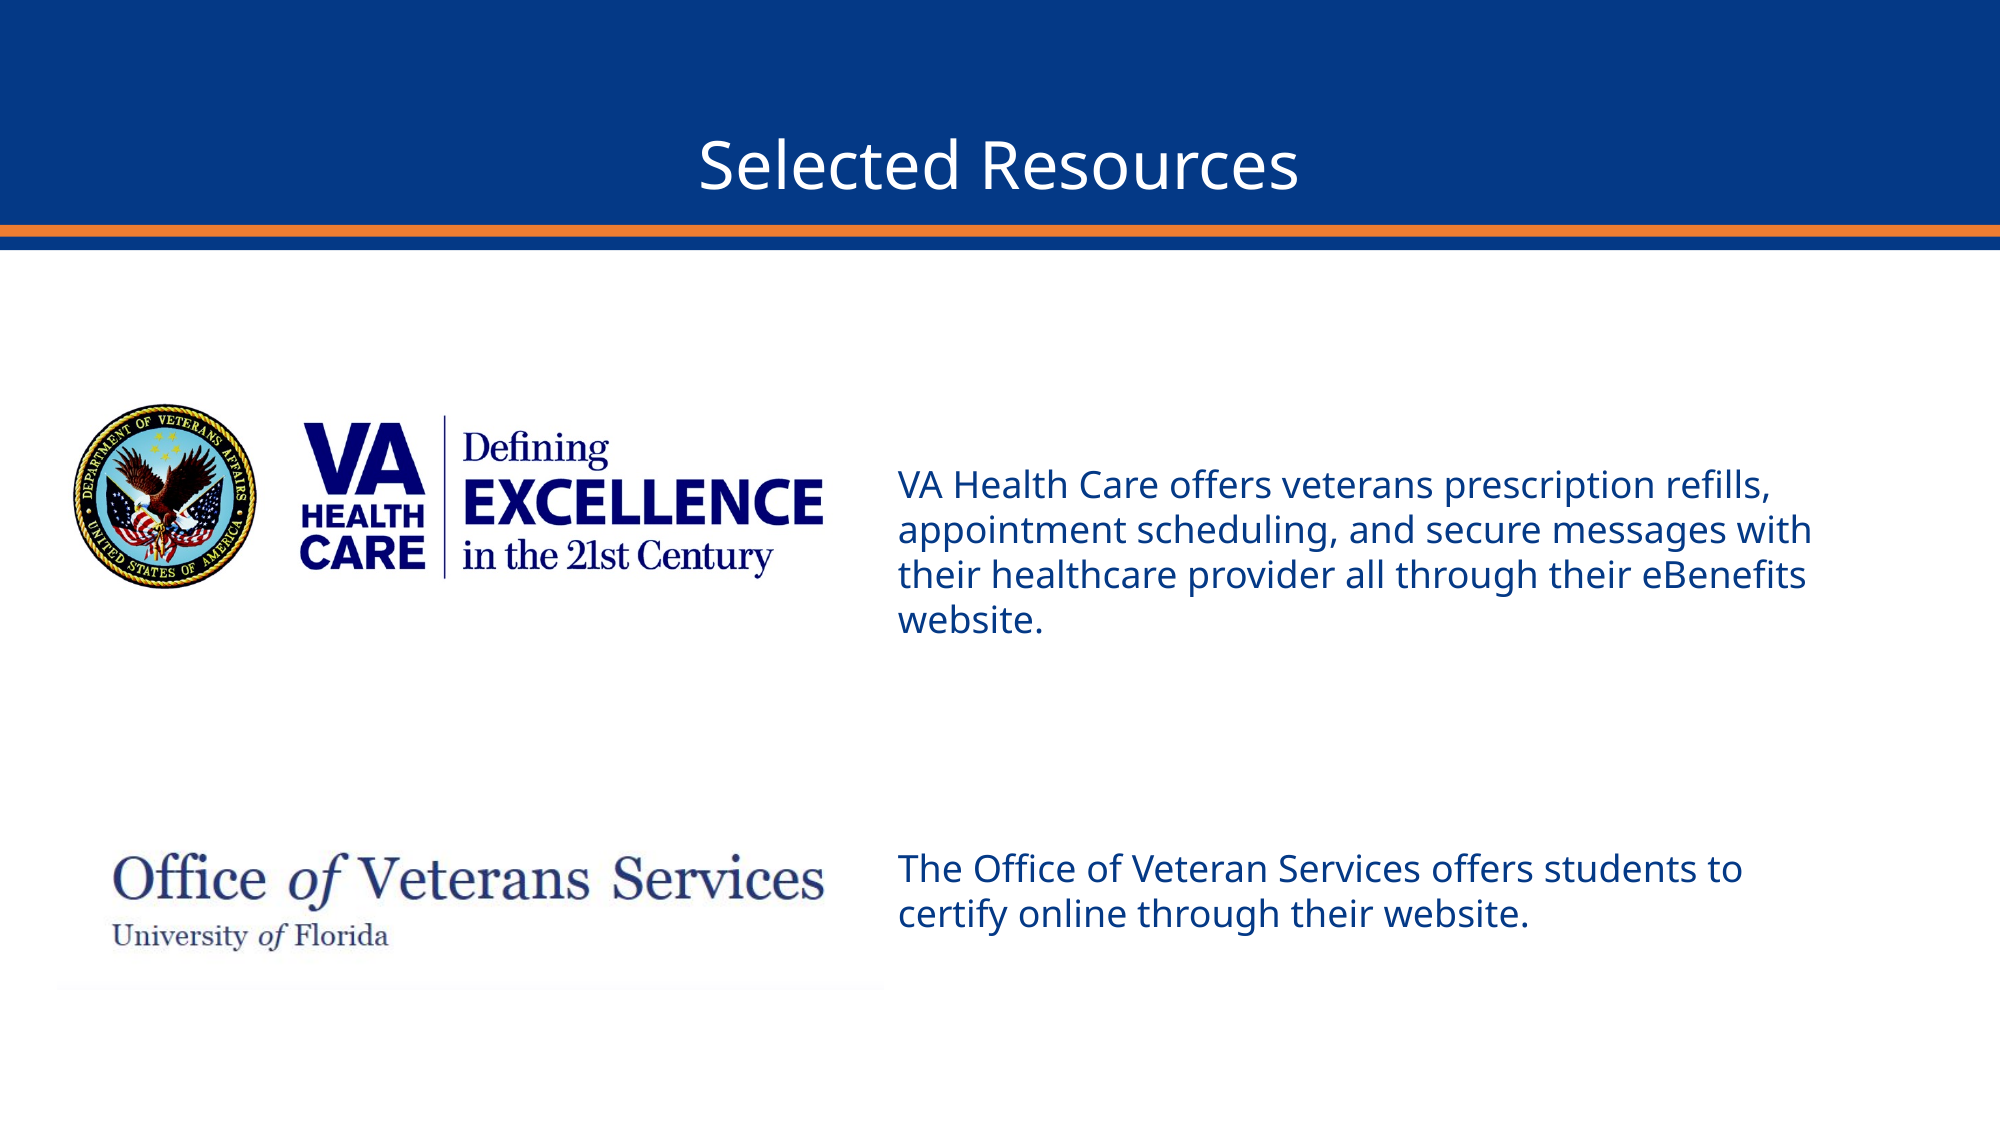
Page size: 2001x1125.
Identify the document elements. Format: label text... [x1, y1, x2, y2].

picture [57, 813, 884, 990]
picture [57, 392, 838, 602]
title Selected Resources [212, 41, 1788, 212]
text_box The Office of Veteran Services offers students to certify online through their website. [884, 837, 1862, 943]
text_box VA Health Care offers veterans prescription refills, appointment scheduling, and secure messages with their healthcare provider all through their eBenefits website. [883, 453, 1862, 649]
